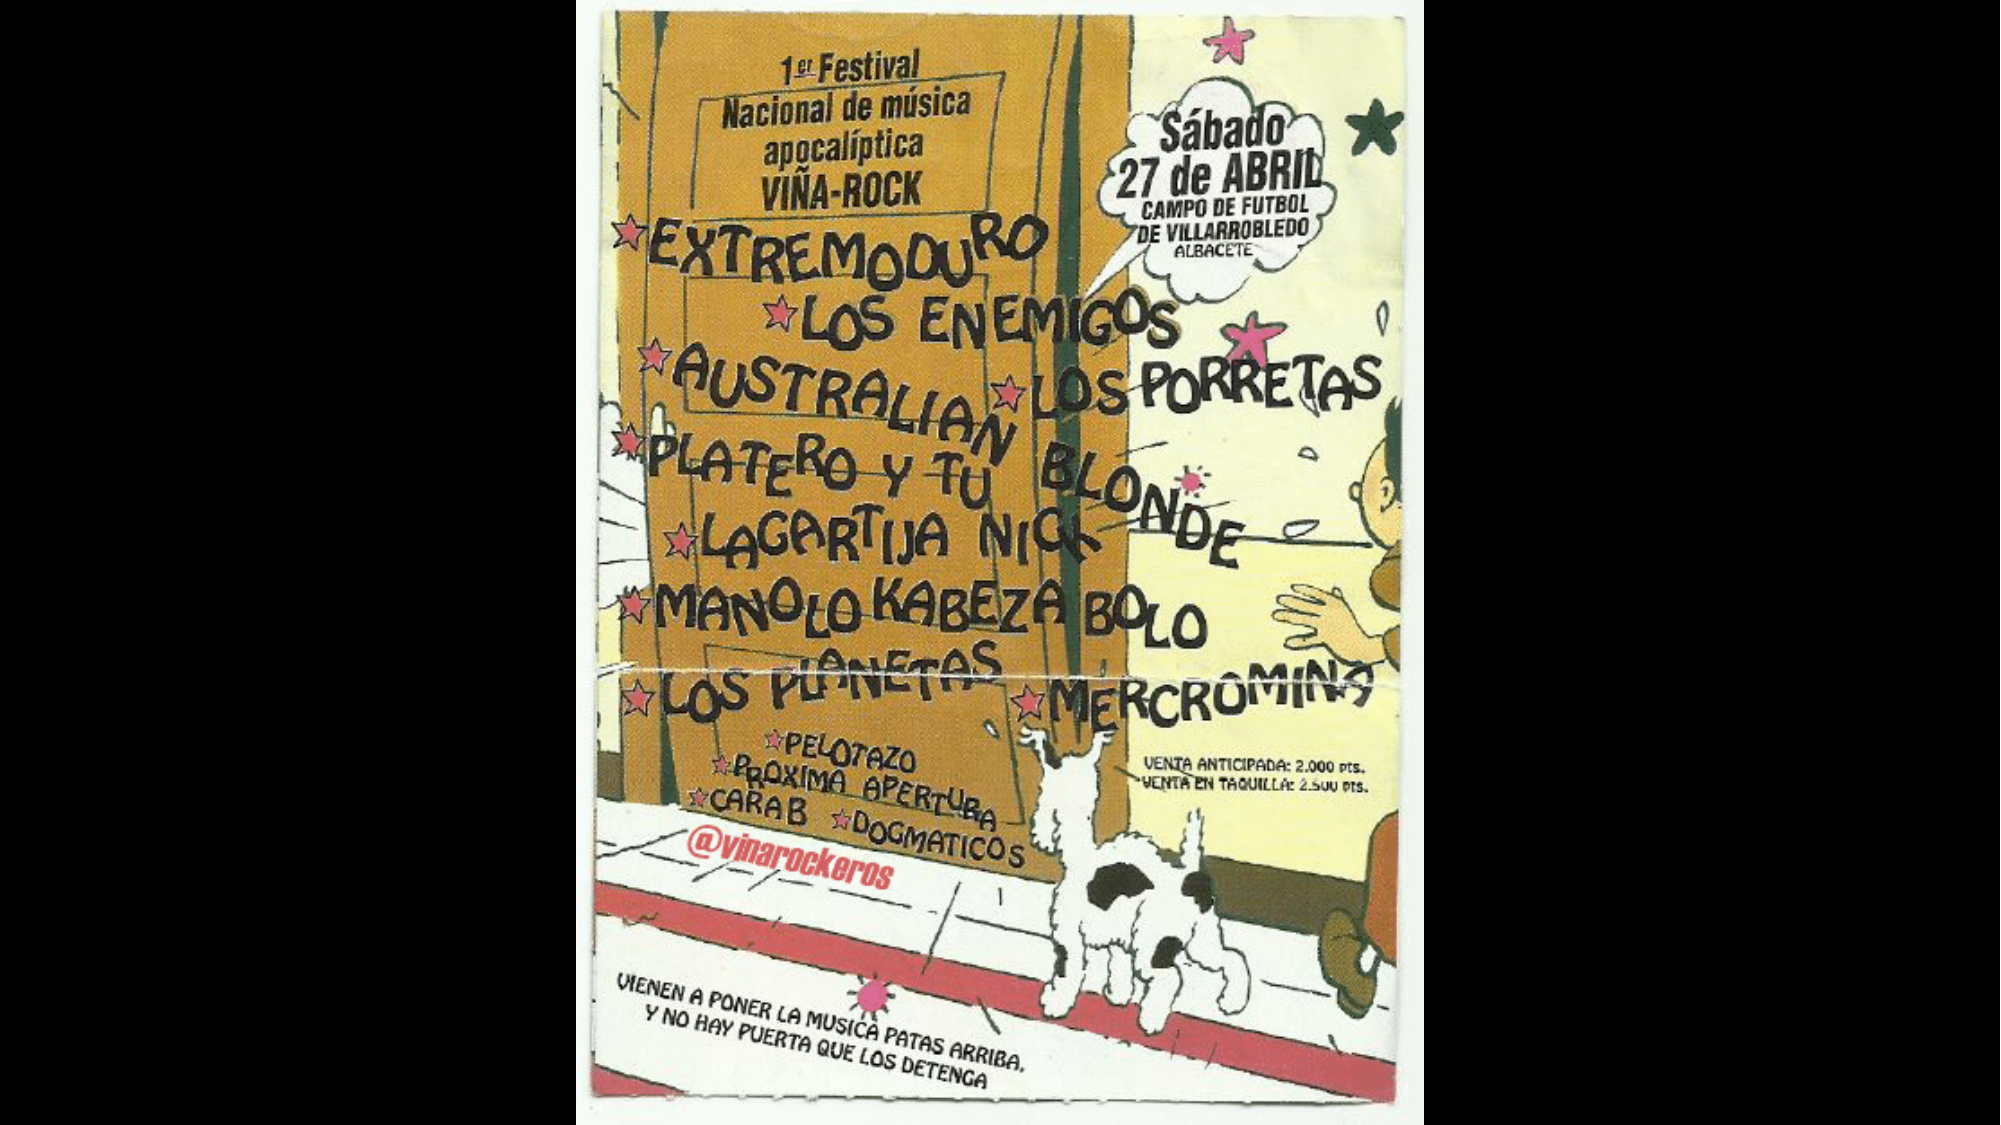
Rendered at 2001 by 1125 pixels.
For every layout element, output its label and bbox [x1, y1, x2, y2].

picture [576, 0, 1424, 1125]
